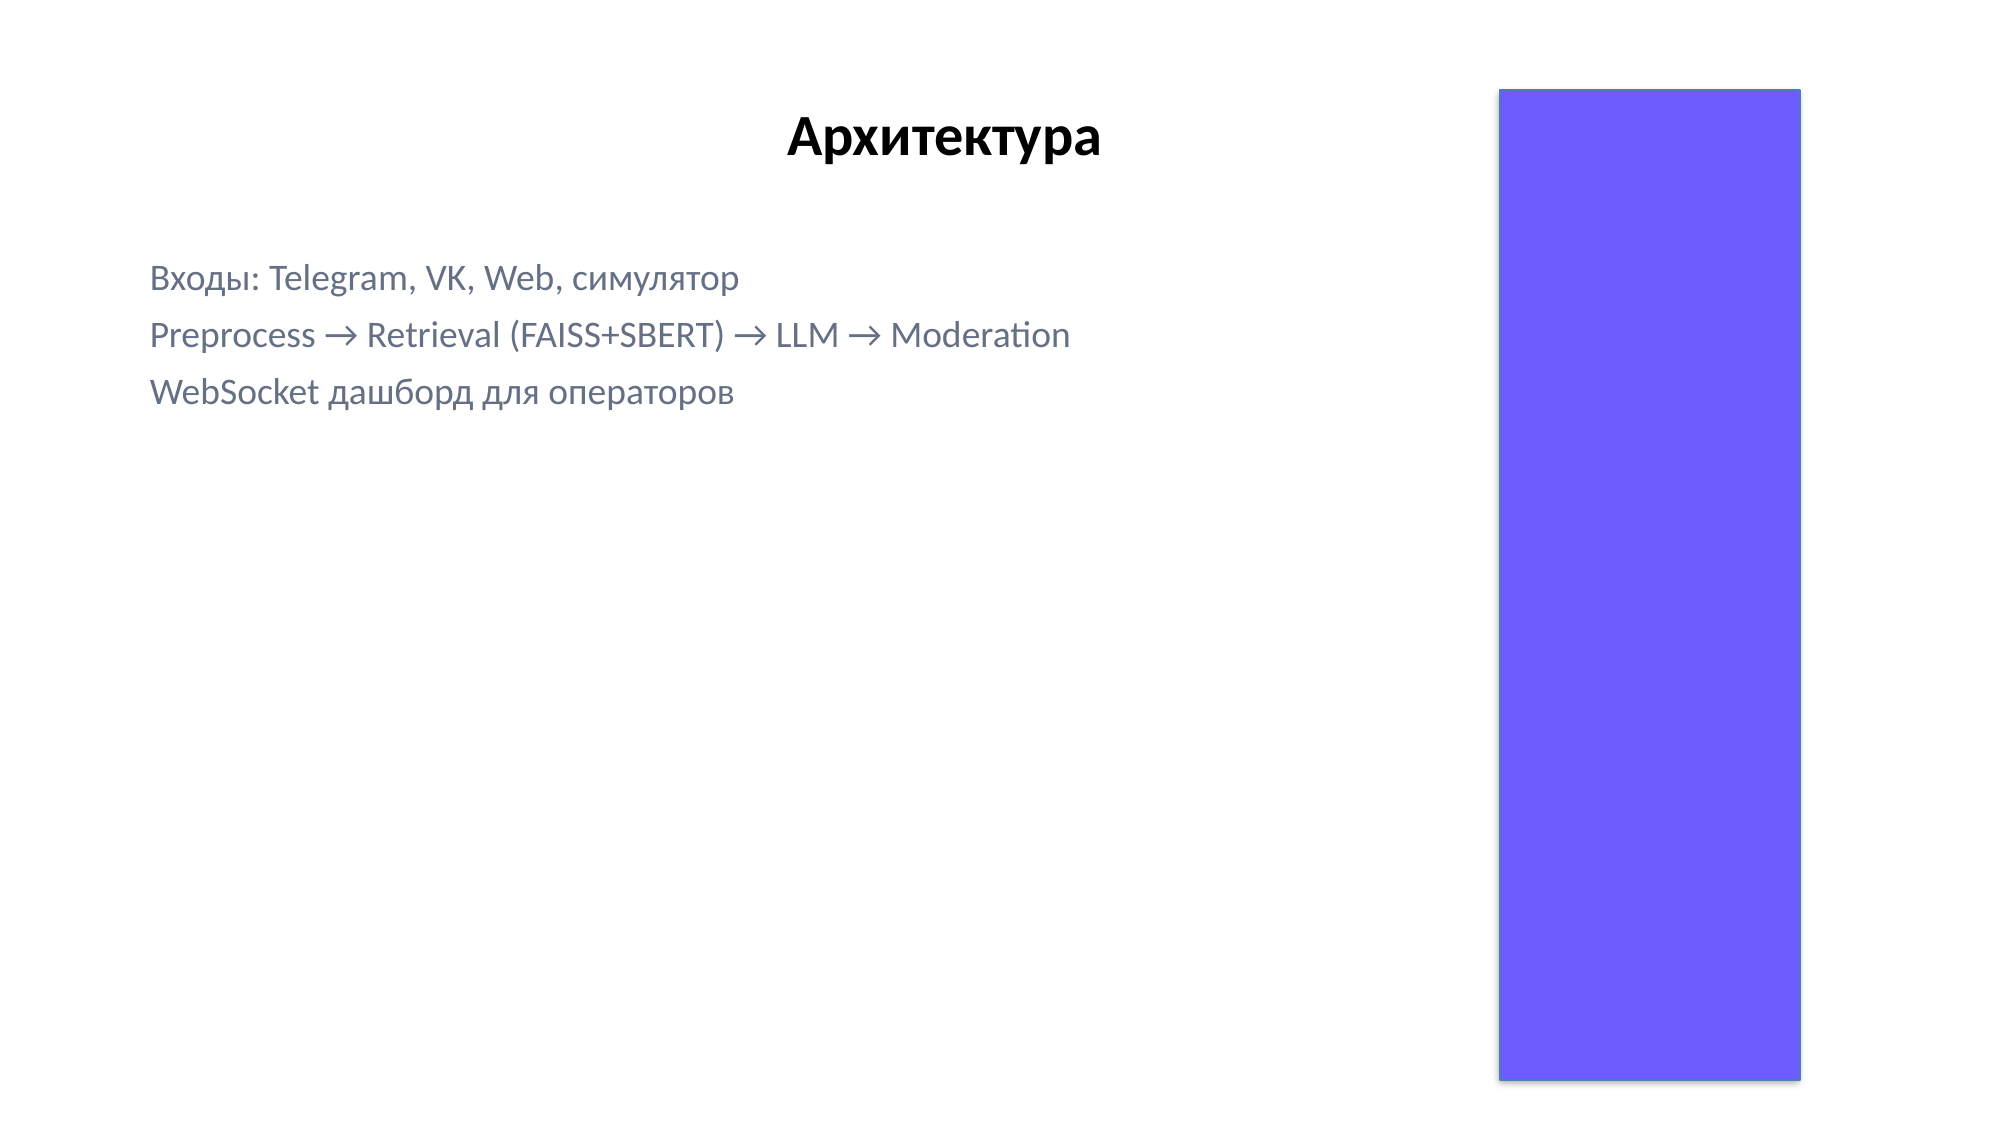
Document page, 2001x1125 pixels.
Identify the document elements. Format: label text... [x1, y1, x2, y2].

text_box Входы: Telegram, VK, Web, симулятор Preprocess → Retrieval (FAISS+SBERT) → LLM → Moderation WebSocket дашборд для операторов [134, 239, 1155, 420]
text_box Архитектура [772, 90, 1118, 175]
text_box [1499, 89, 1801, 1081]
